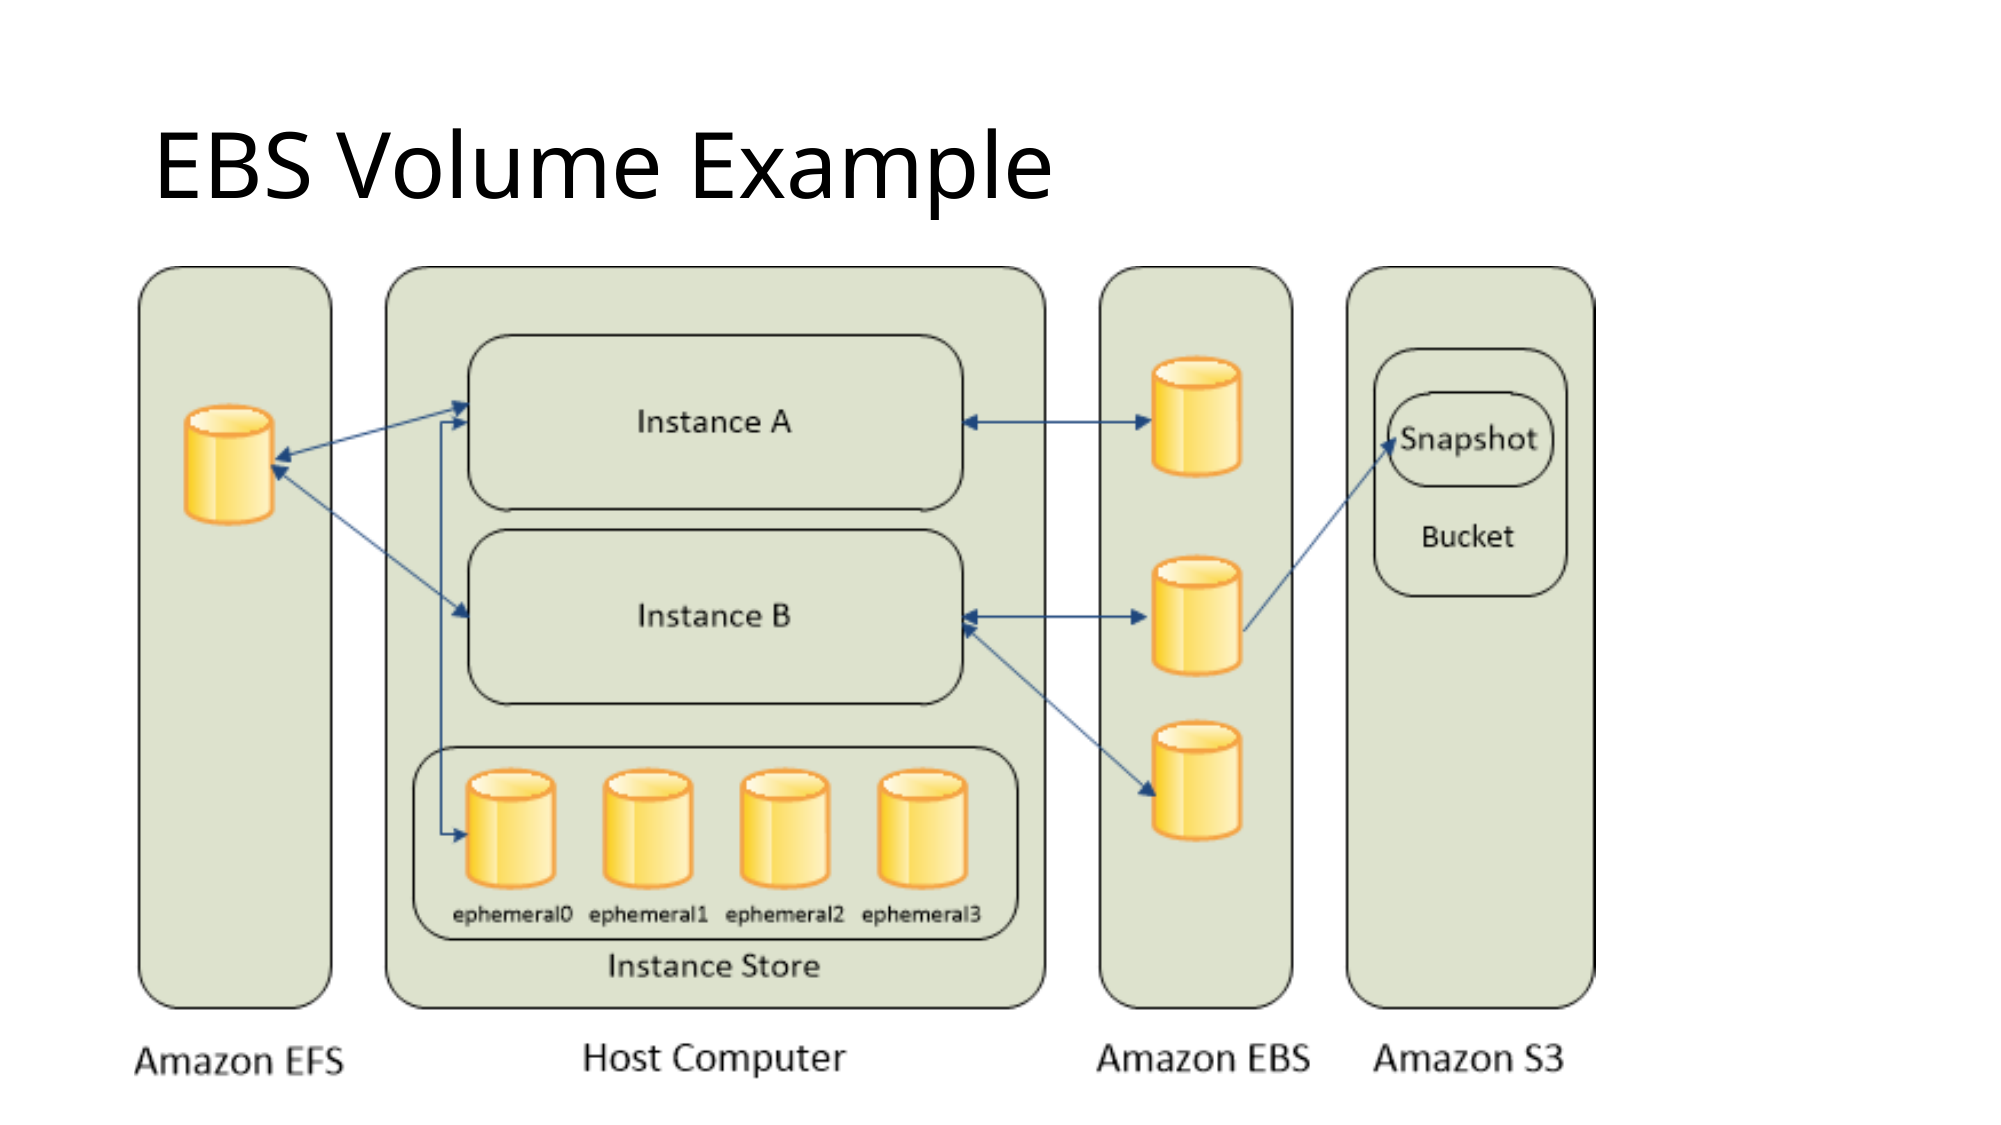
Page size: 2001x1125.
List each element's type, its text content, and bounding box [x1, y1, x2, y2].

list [134, 266, 1596, 1090]
title EBS Volume Example [137, 59, 1863, 278]
